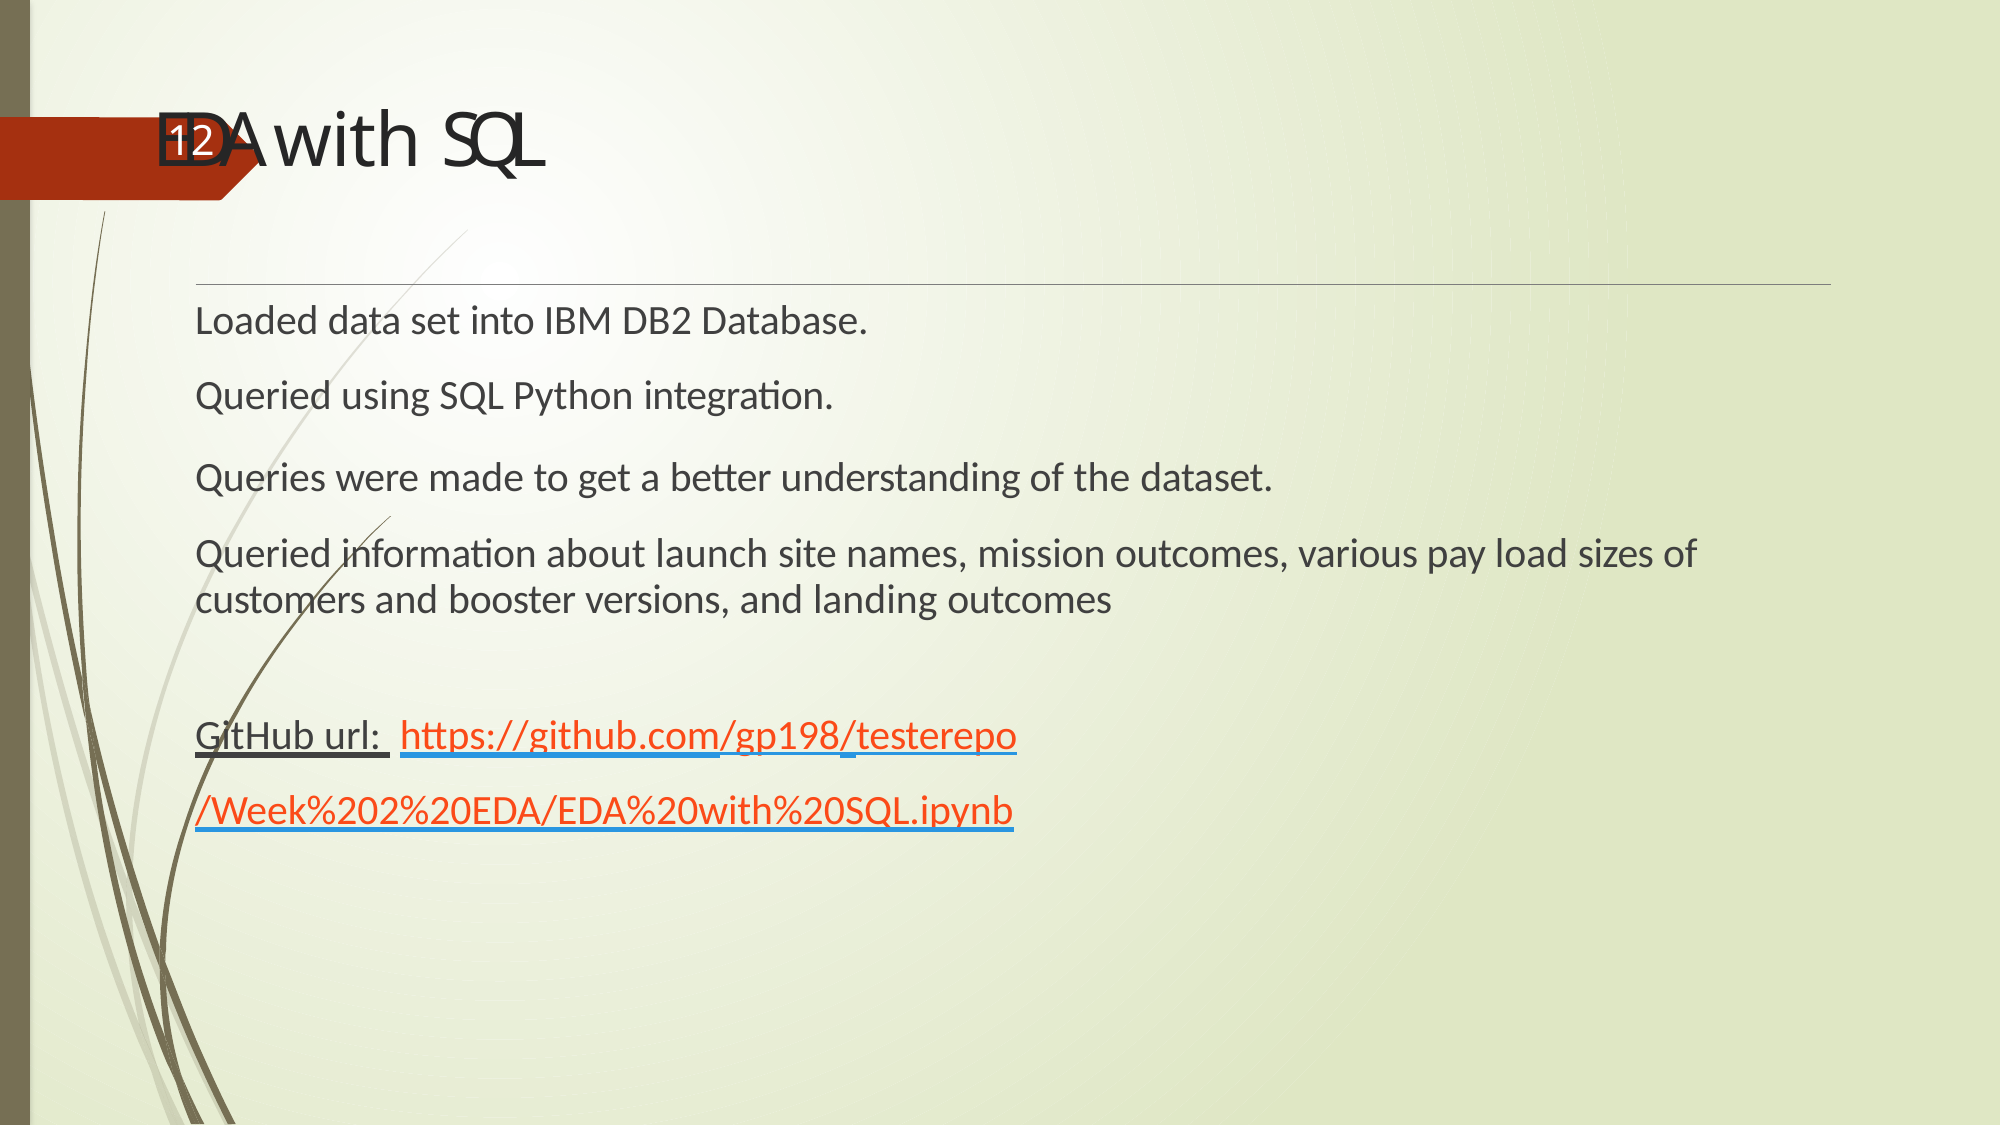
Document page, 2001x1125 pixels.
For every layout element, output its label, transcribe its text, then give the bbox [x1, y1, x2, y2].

slide_number 12 [87, 0, 216, 486]
text_box Loaded data set into IBM DB2 Database. Queried using SQL Python integration. Queries were made to get a better understanding of the dataset. Queried information about launch site names, mission outcomes, various pay load sizes of customers and booster versions, and landing outcomes GitHub url: https://github.com/gp198/testerepo/Week%202%20EDA/EDA%20with%20SQL.ipynb [192, 266, 1782, 833]
title EDA with SQL [216, 89, 683, 266]
